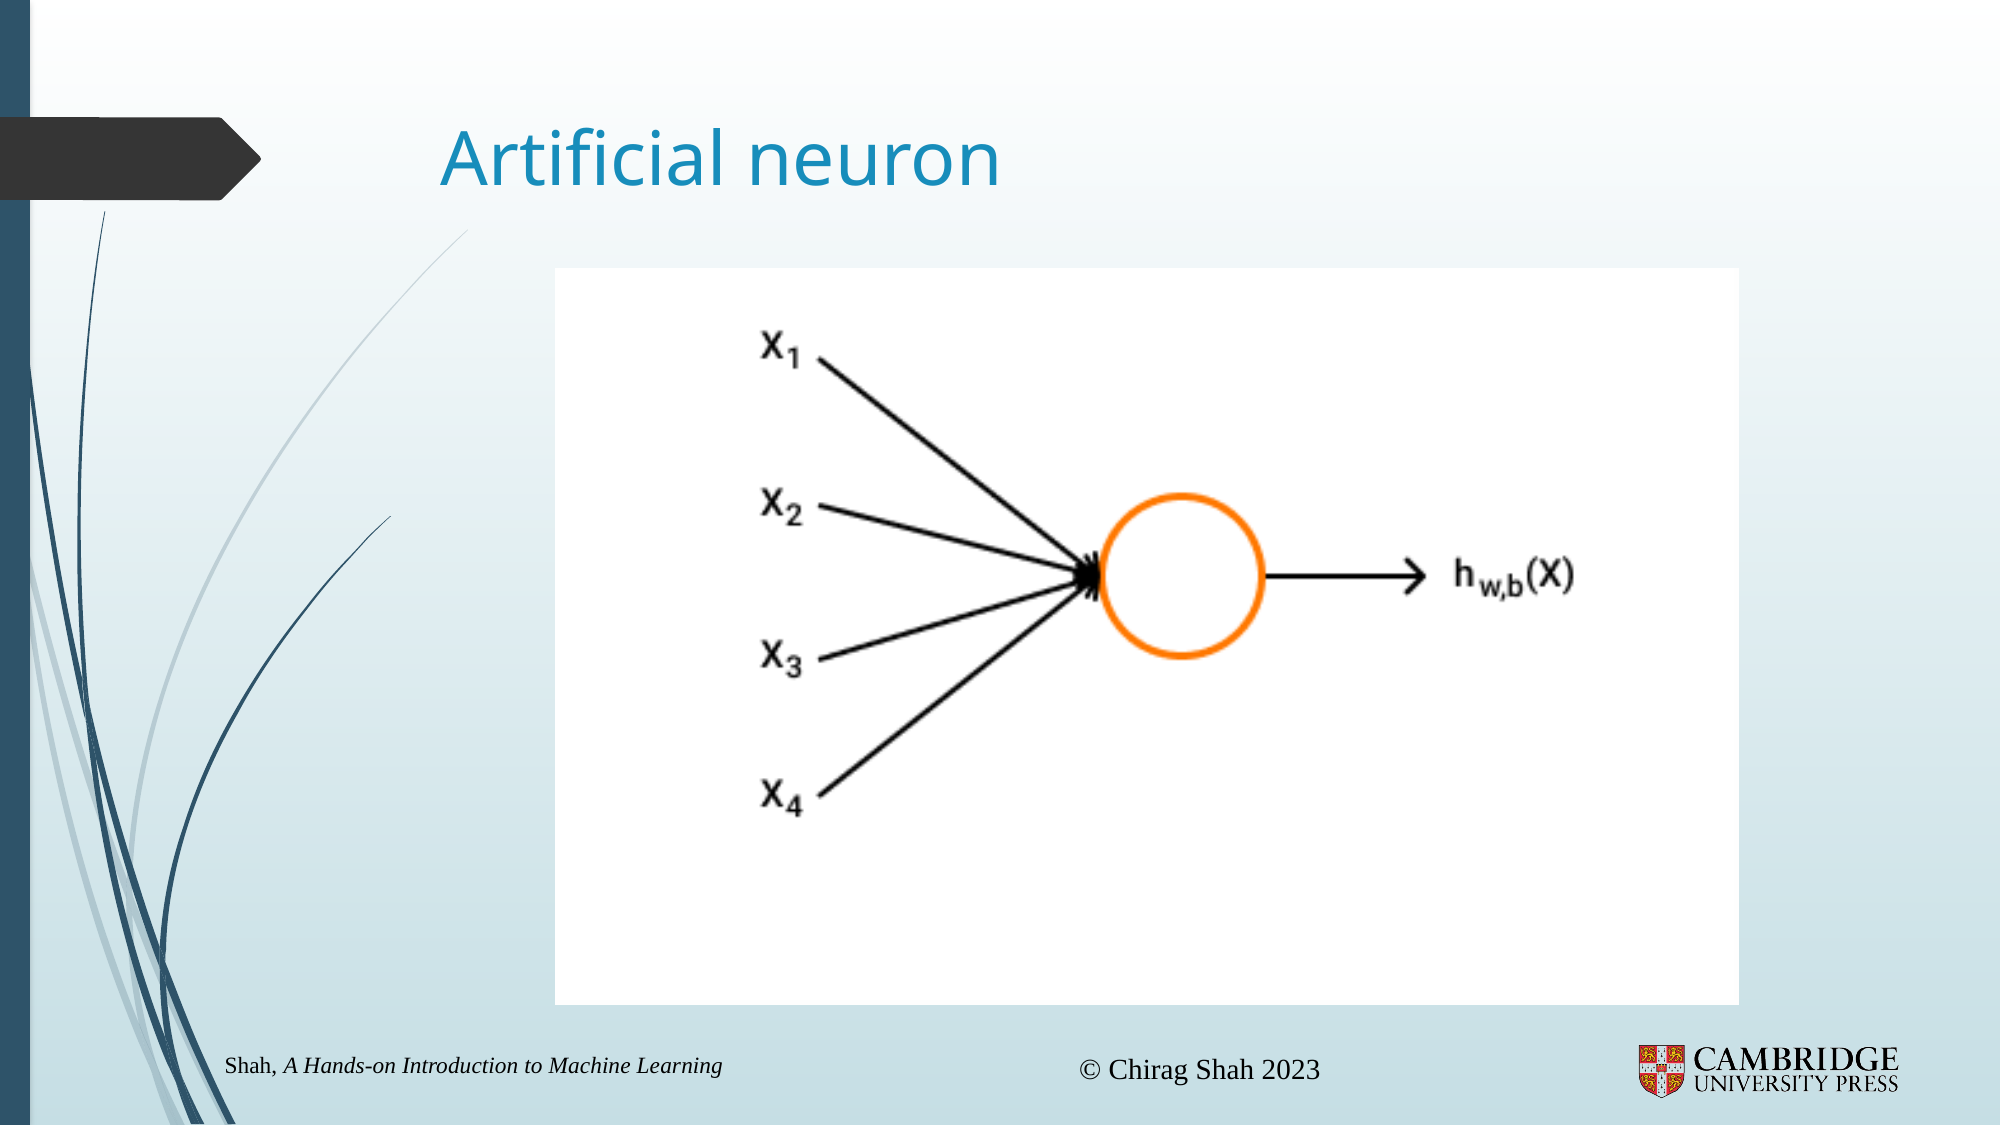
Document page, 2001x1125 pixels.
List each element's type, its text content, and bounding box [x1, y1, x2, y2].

picture [1629, 1035, 1907, 1103]
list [555, 268, 1740, 1005]
title Artificial neuron [425, 102, 1888, 313]
